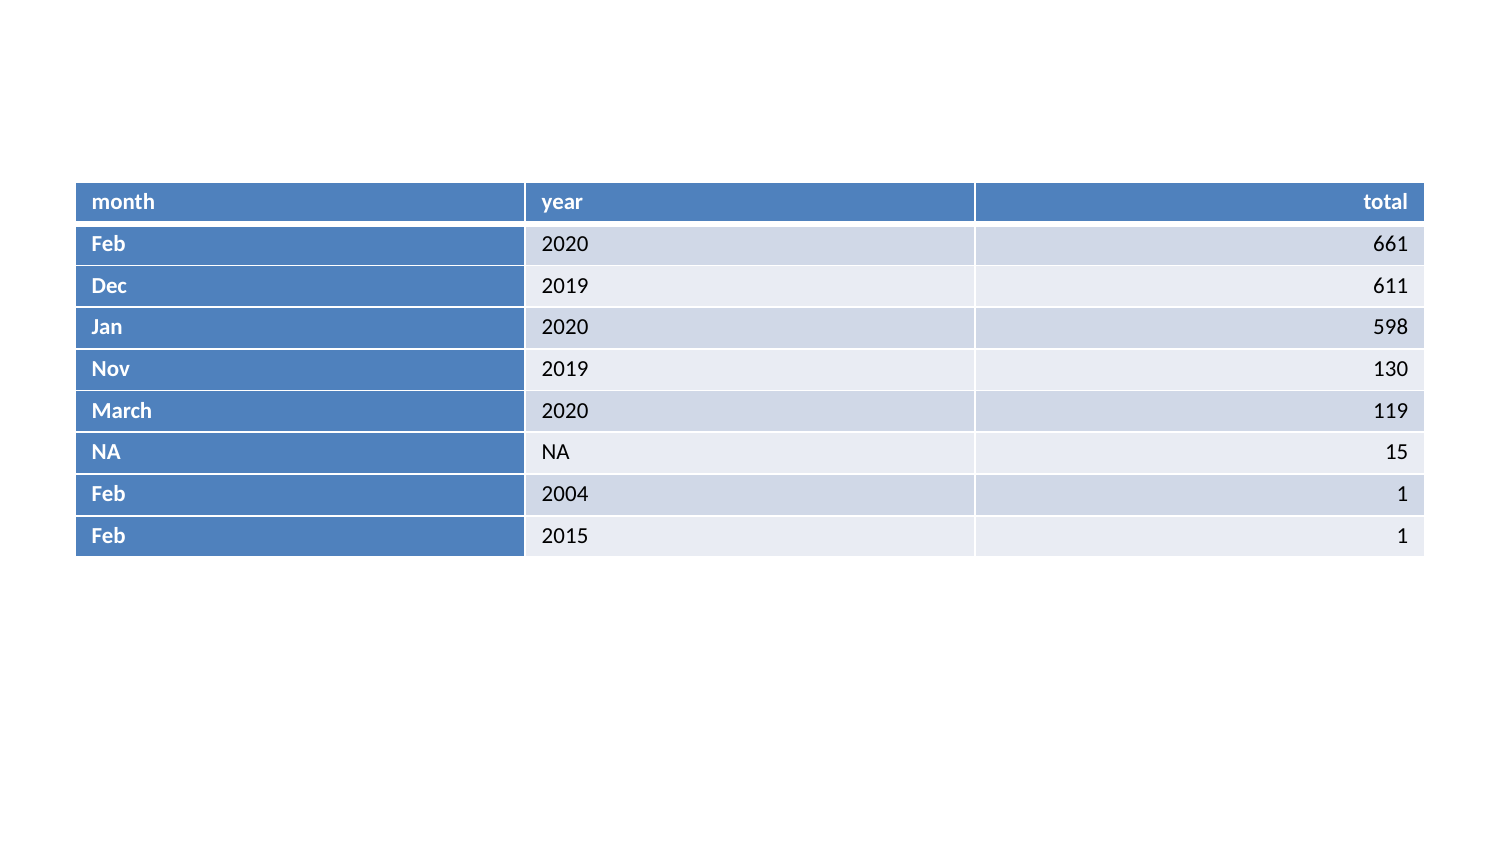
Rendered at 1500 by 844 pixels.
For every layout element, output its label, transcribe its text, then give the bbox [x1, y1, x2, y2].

table_cell 119 [976, 391, 1424, 431]
table_cell 2004 [526, 475, 974, 515]
table_cell Jan [76, 308, 524, 348]
table_header month [76, 183, 524, 221]
table_cell March [76, 391, 524, 431]
table_cell 2020 [526, 391, 974, 431]
table_cell 598 [976, 308, 1424, 348]
table_cell NA [76, 433, 524, 473]
table_cell 661 [976, 227, 1424, 265]
table_cell Dec [76, 266, 524, 306]
table_cell 2019 [526, 266, 974, 306]
table_header year [526, 183, 974, 221]
table_header total [976, 183, 1424, 221]
table_cell 2020 [526, 227, 974, 265]
table_cell 2015 [526, 517, 974, 556]
table_cell 2020 [526, 308, 974, 348]
table_cell 2019 [526, 350, 974, 390]
table_cell 1 [976, 517, 1424, 556]
table_cell Feb [76, 517, 524, 556]
table_cell 1 [976, 475, 1424, 515]
table_cell Feb [76, 227, 524, 265]
table_cell Nov [76, 350, 524, 390]
table_cell 15 [976, 433, 1424, 473]
table_cell NA [526, 433, 974, 473]
table_cell 611 [976, 266, 1424, 306]
table_cell Feb [76, 475, 524, 515]
table_cell 130 [976, 350, 1424, 390]
